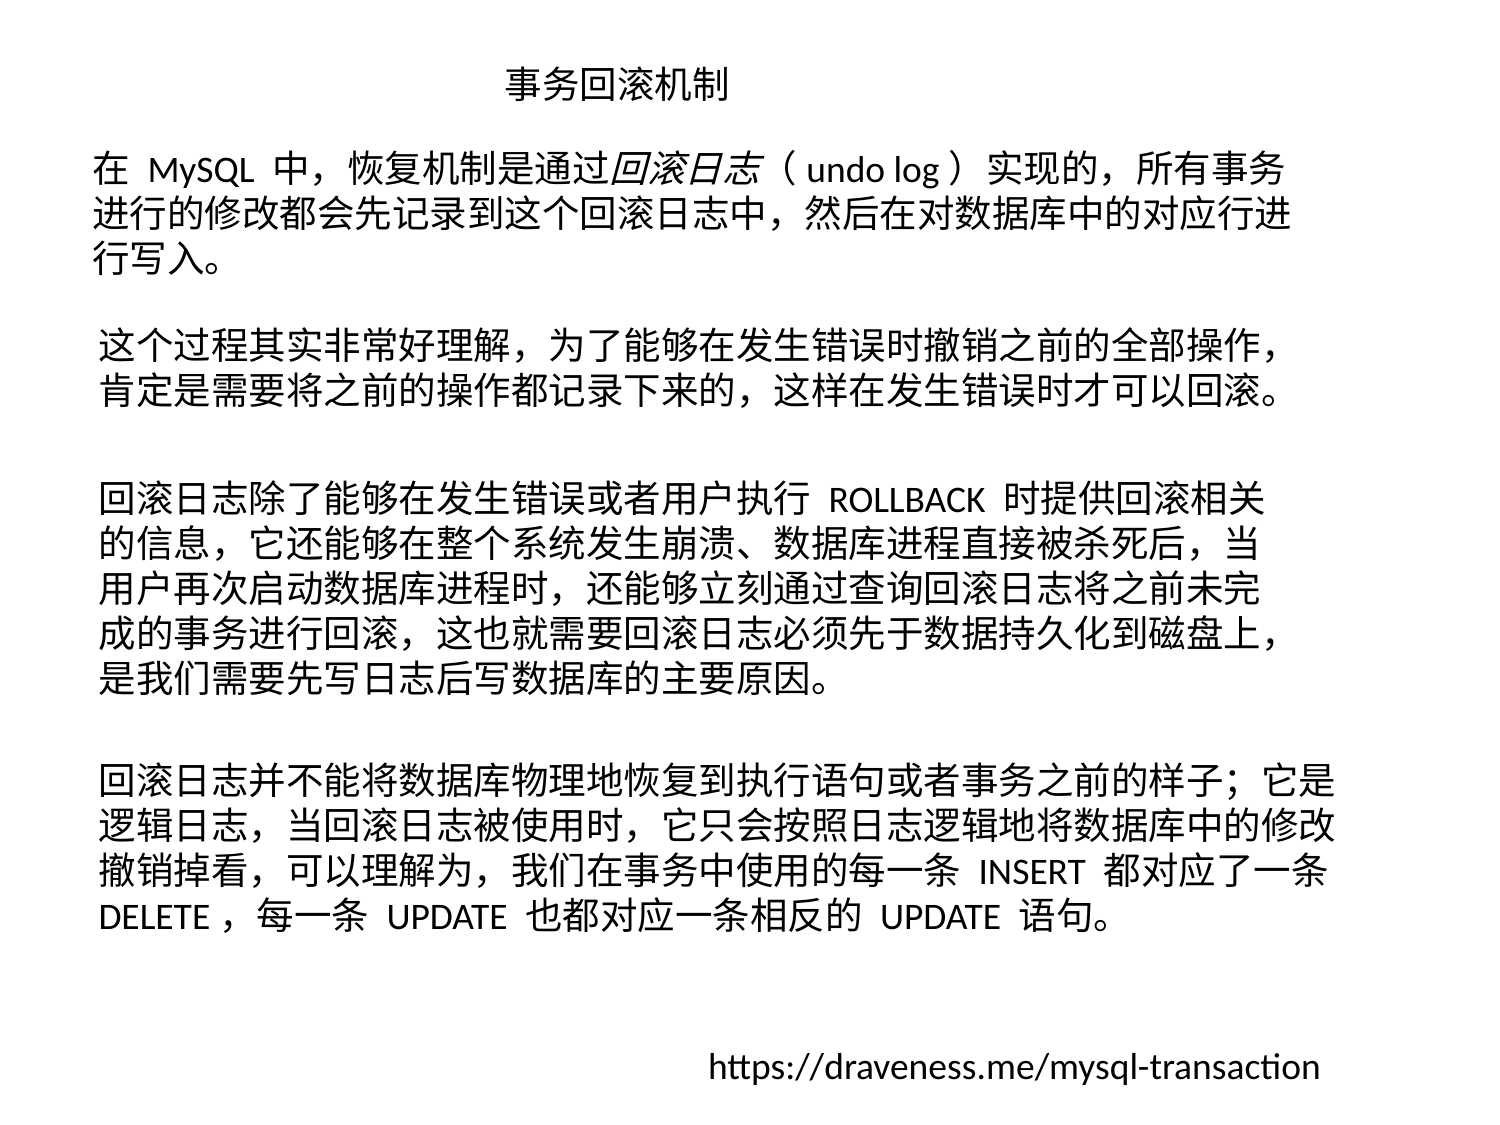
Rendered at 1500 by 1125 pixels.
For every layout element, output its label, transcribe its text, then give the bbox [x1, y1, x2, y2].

text_box 回滚日志除了能够在发生错误或者用户执行 ROLLBACK 时提供回滚相关的信息，它还能够在整个系统发生崩溃、数据库进程直接被杀死后，当用户再次启动数据库进程时，还能够立刻通过查询回滚日志将之前未完成的事务进行回滚，这也就需要回滚日志必须先于数据持久化到磁盘上，是我们需要先写日志后写数据库的主要原因。 [83, 467, 1313, 708]
text_box 回滚日志并不能将数据库物理地恢复到执行语句或者事务之前的样子；它是逻辑日志，当回滚日志被使用时，它只会按照日志逻辑地将数据库中的修改撤销掉看，可以理解为，我们在事务中使用的每一条 INSERT 都对应了一条 DELETE，每一条 UPDATE 也都对应一条相反的 UPDATE 语句。 [83, 750, 1378, 945]
text_box 这个过程其实非常好理解，为了能够在发生错误时撤销之前的全部操作，肯定是需要将之前的操作都记录下来的，这样在发生错误时才可以回滚。 [83, 314, 1277, 420]
text_box 事务回滚机制 [490, 53, 762, 114]
text_box https://draveness.me/mysql-transaction [693, 1034, 1337, 1095]
text_box 在 MySQL 中，恢复机制是通过回滚日志（undo log）实现的，所有事务进行的修改都会先记录到这个回滚日志中，然后在对数据库中的对应行进行写入。 [77, 137, 1319, 287]
